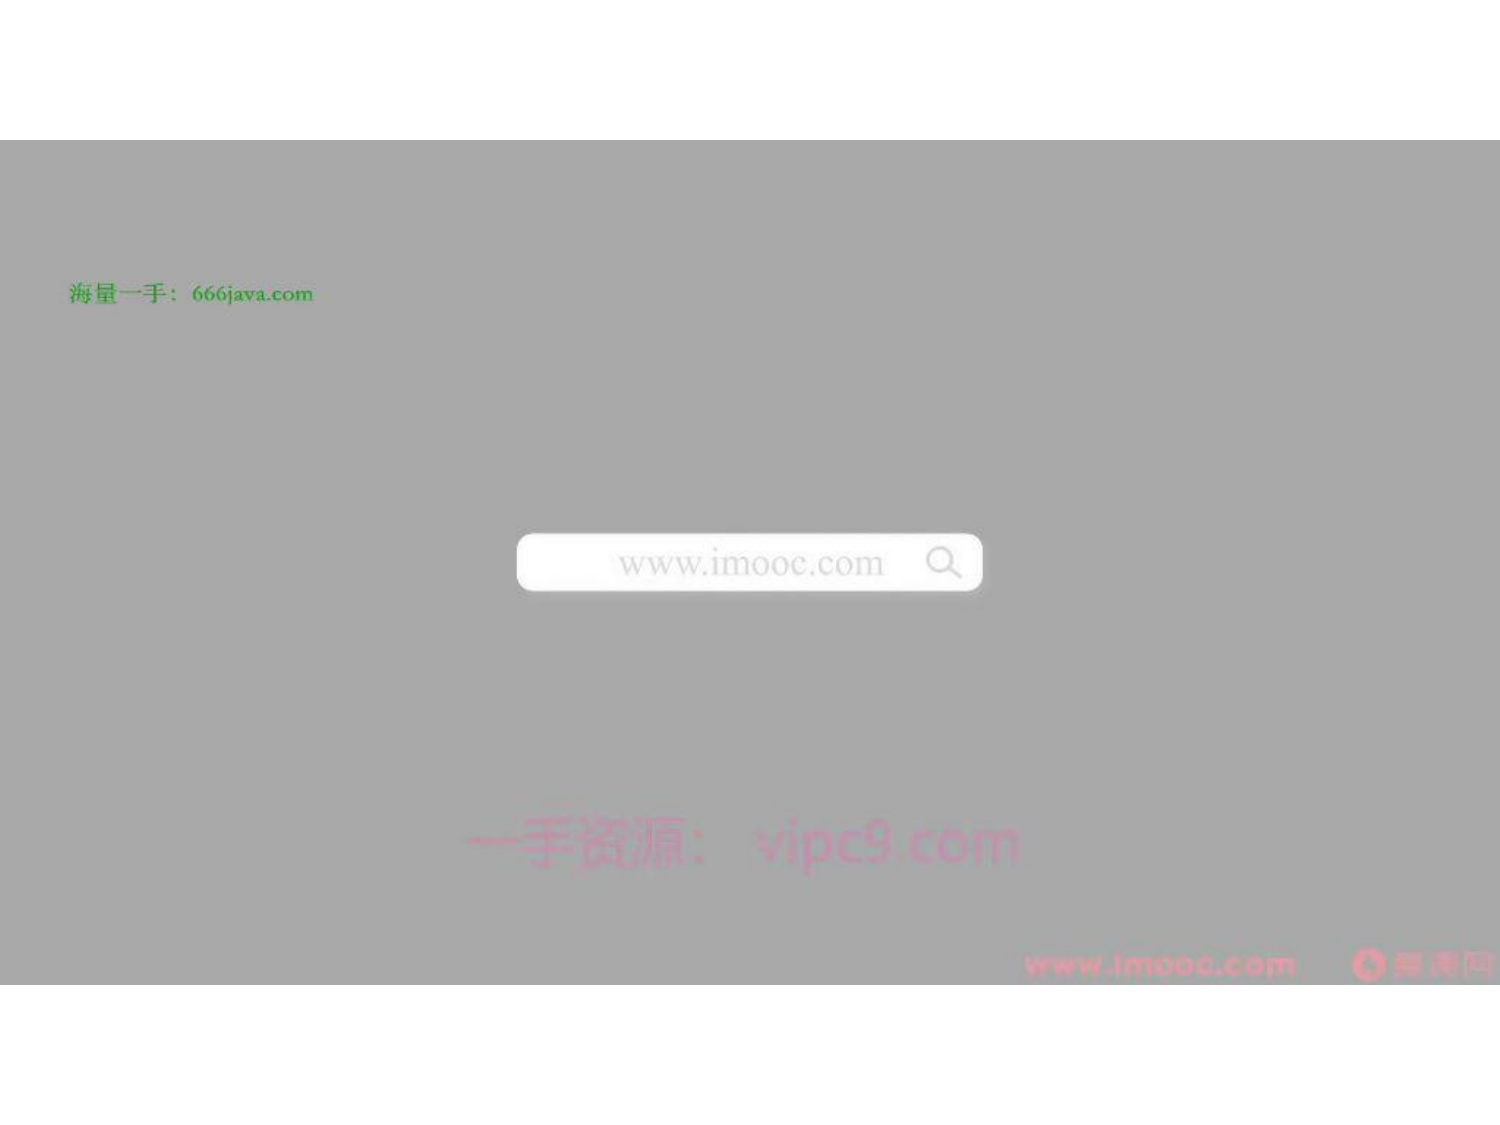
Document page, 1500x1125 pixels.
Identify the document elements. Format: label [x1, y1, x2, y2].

picture [0, 140, 1500, 985]
